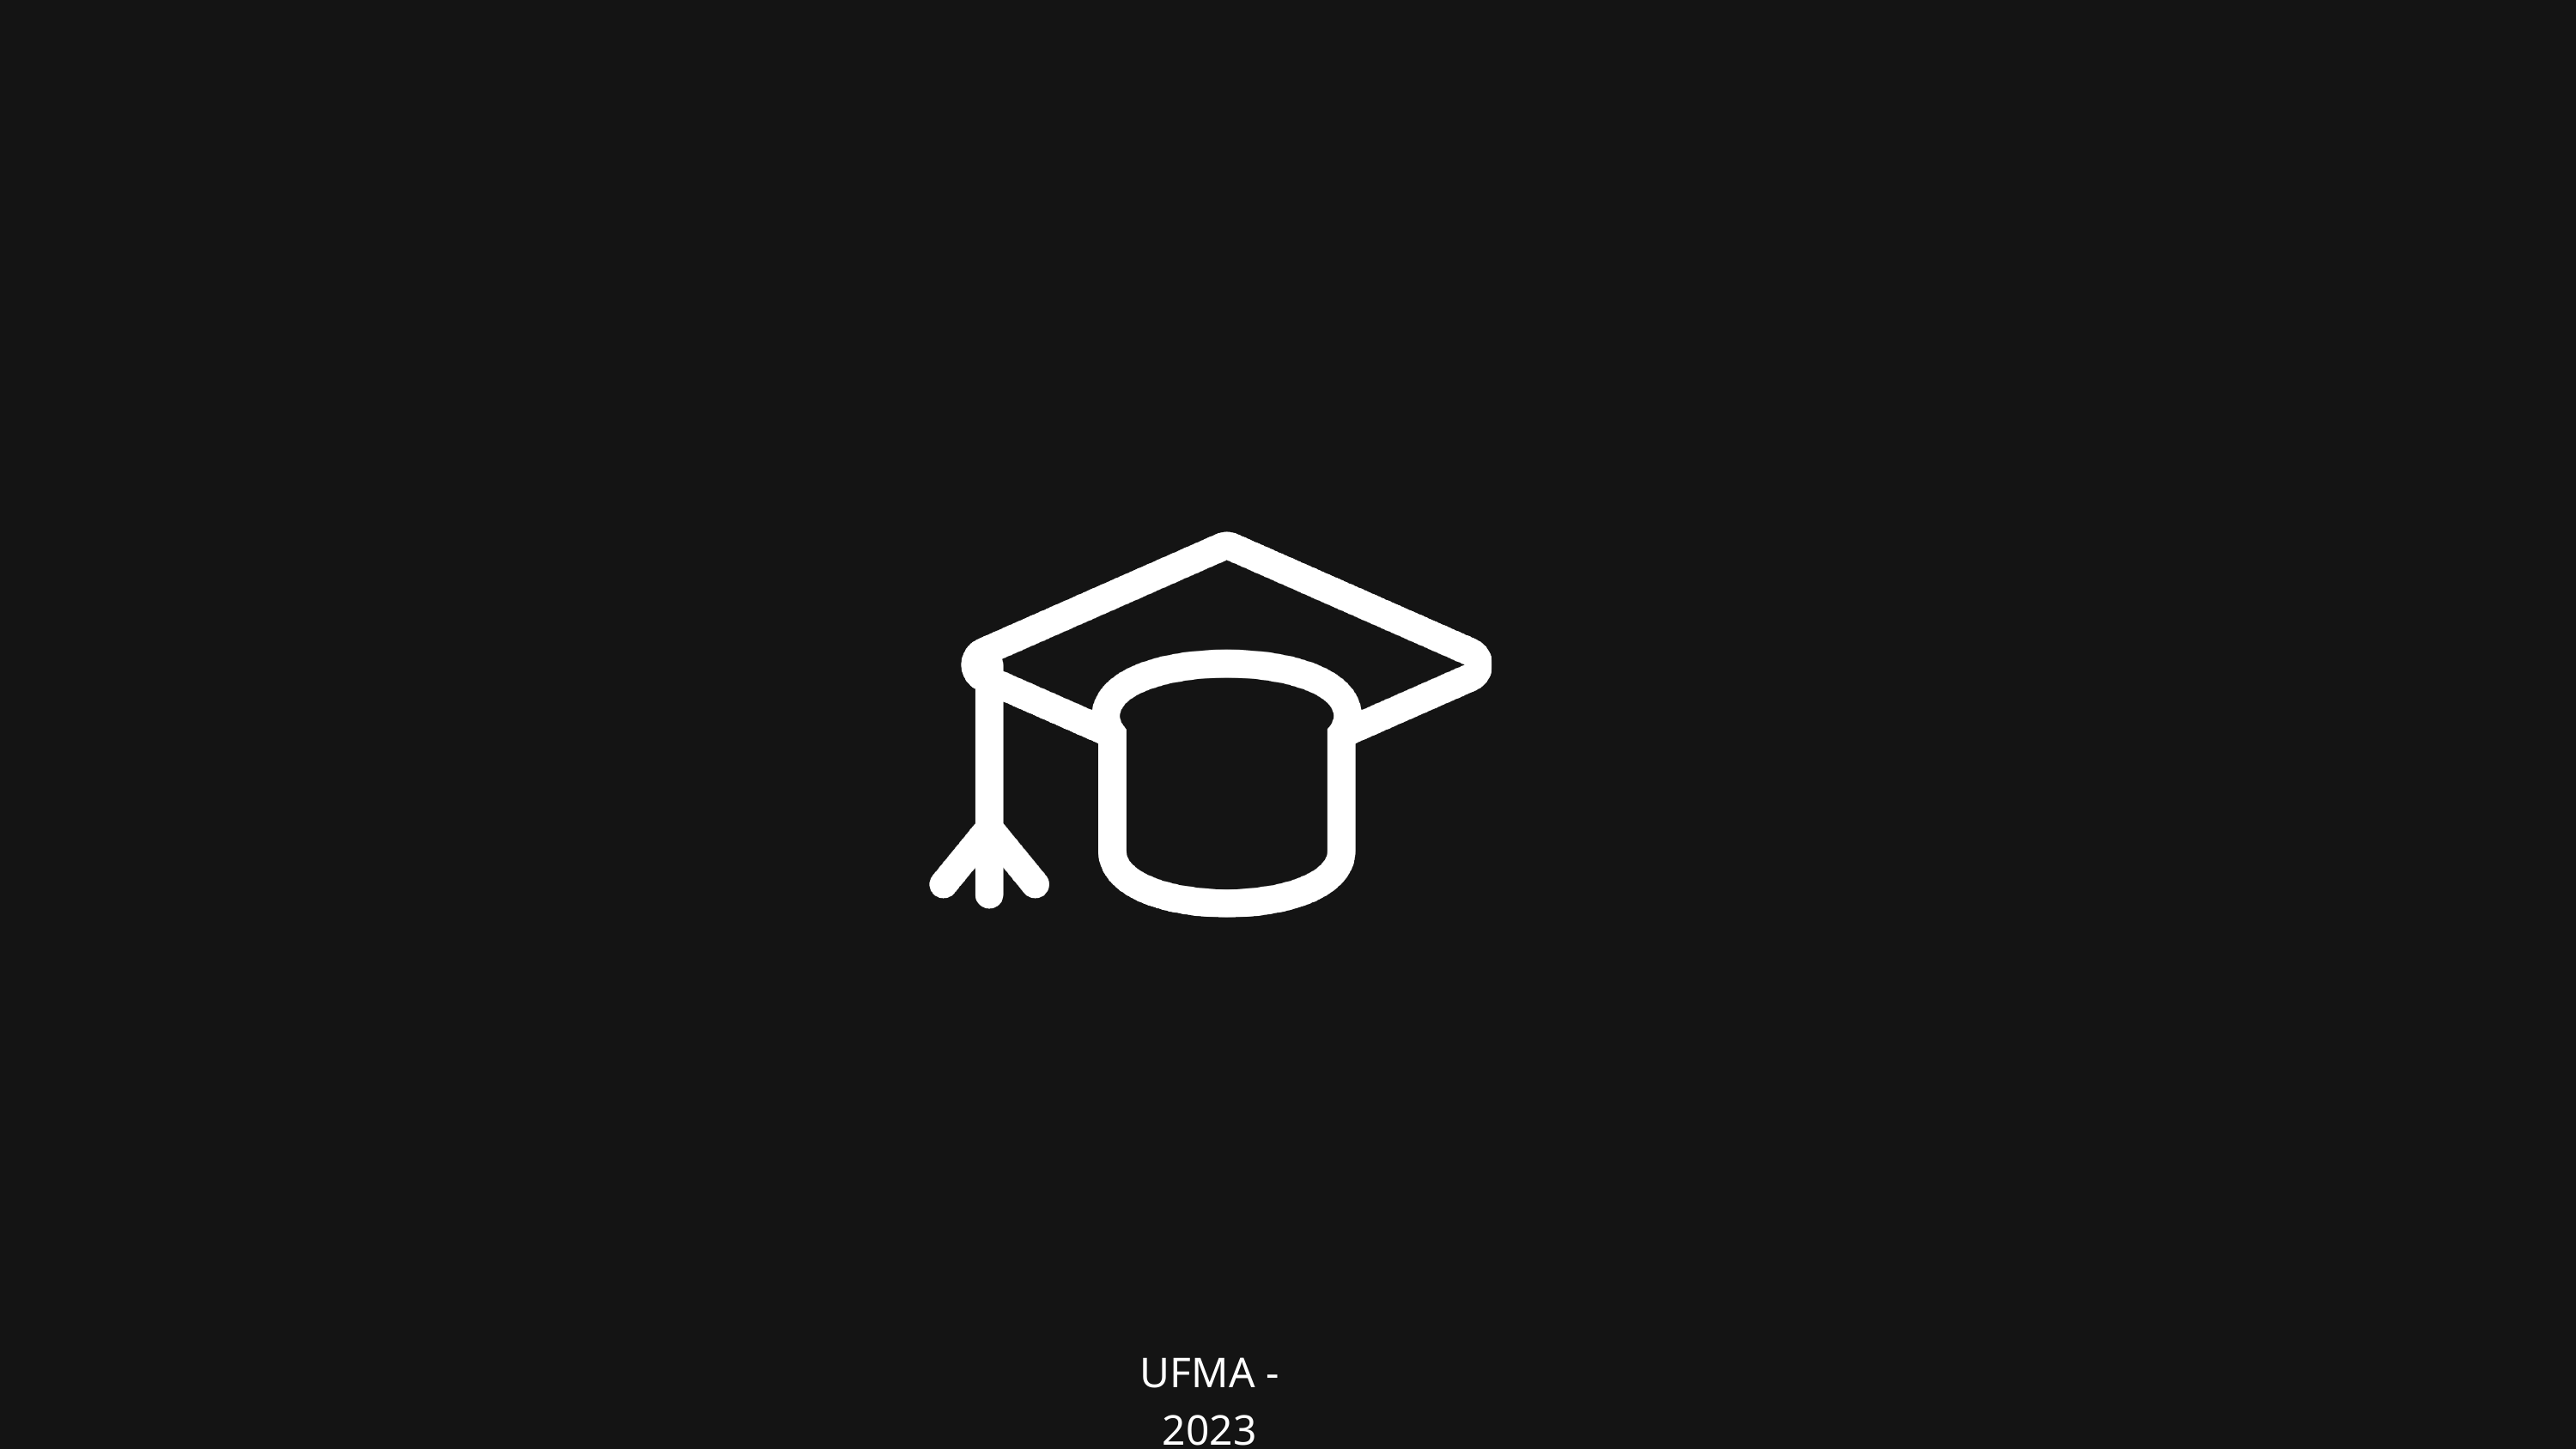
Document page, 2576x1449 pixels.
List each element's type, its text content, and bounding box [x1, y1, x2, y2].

text_box [927, 531, 1492, 918]
text_box UFMA - 2023 [1089, 1337, 1331, 1449]
